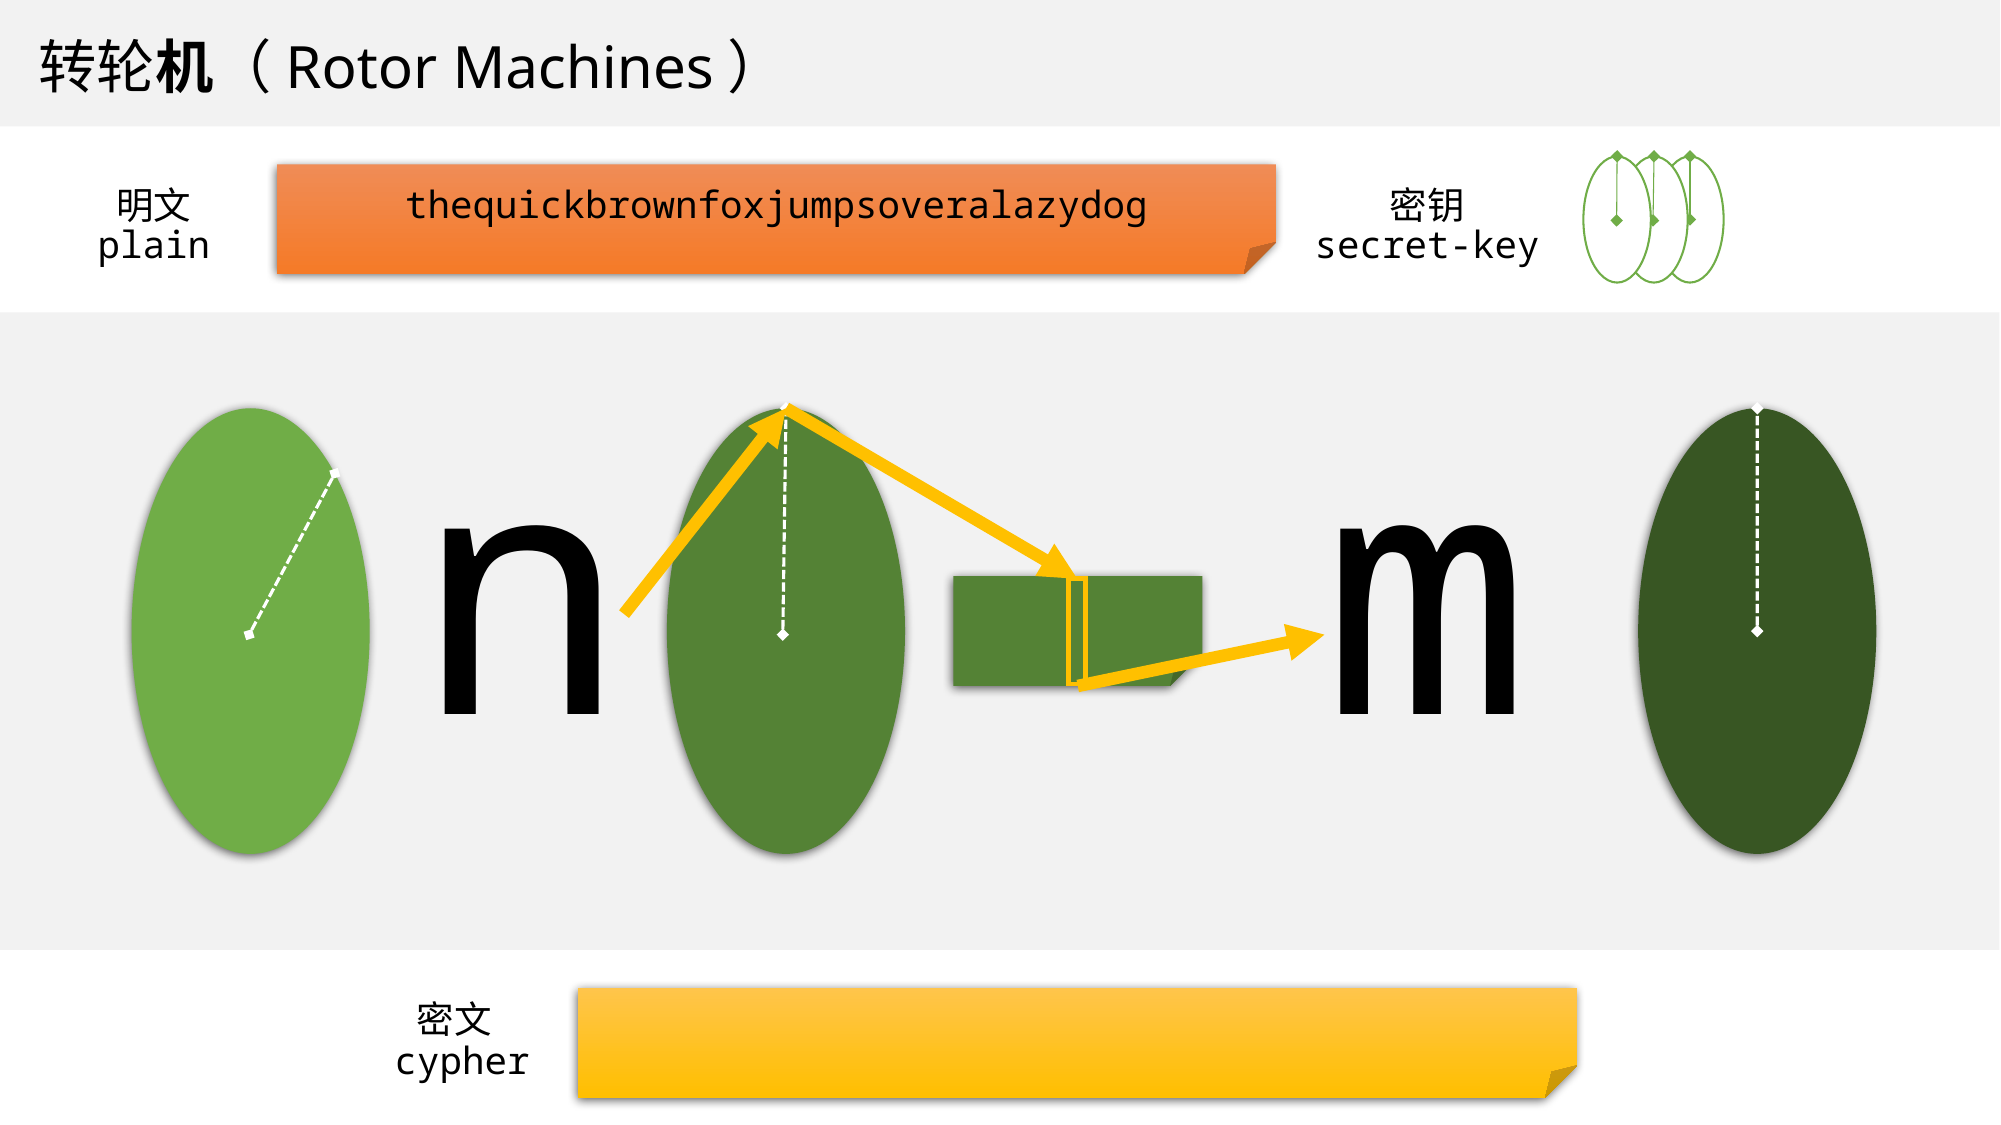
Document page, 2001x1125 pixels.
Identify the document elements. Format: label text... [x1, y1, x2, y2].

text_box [1638, 408, 1877, 854]
text_box [1078, 576, 1203, 634]
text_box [249, 473, 335, 635]
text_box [1298, 175, 1556, 275]
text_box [1077, 634, 1325, 687]
text_box [0, 0, 2000, 128]
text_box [666, 579, 905, 854]
text_box m [1308, 361, 1546, 792]
text_box [1068, 578, 1087, 685]
text_box 密文 [402, 988, 507, 1048]
text_box [0, 311, 2000, 951]
text_box [577, 987, 1578, 1098]
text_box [785, 408, 1078, 579]
text_box [131, 408, 370, 854]
text_box n [402, 361, 640, 792]
text_box plain [82, 213, 226, 274]
text_box 明文 [101, 175, 207, 235]
text_box [953, 579, 1077, 686]
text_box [1583, 156, 1724, 283]
text_box thequickbrownfoxjumpsoveralazydog [276, 164, 1277, 275]
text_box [624, 408, 786, 615]
text_box 转轮机（Rotor Machines） [23, 22, 801, 108]
text_box cypher [379, 1030, 545, 1090]
